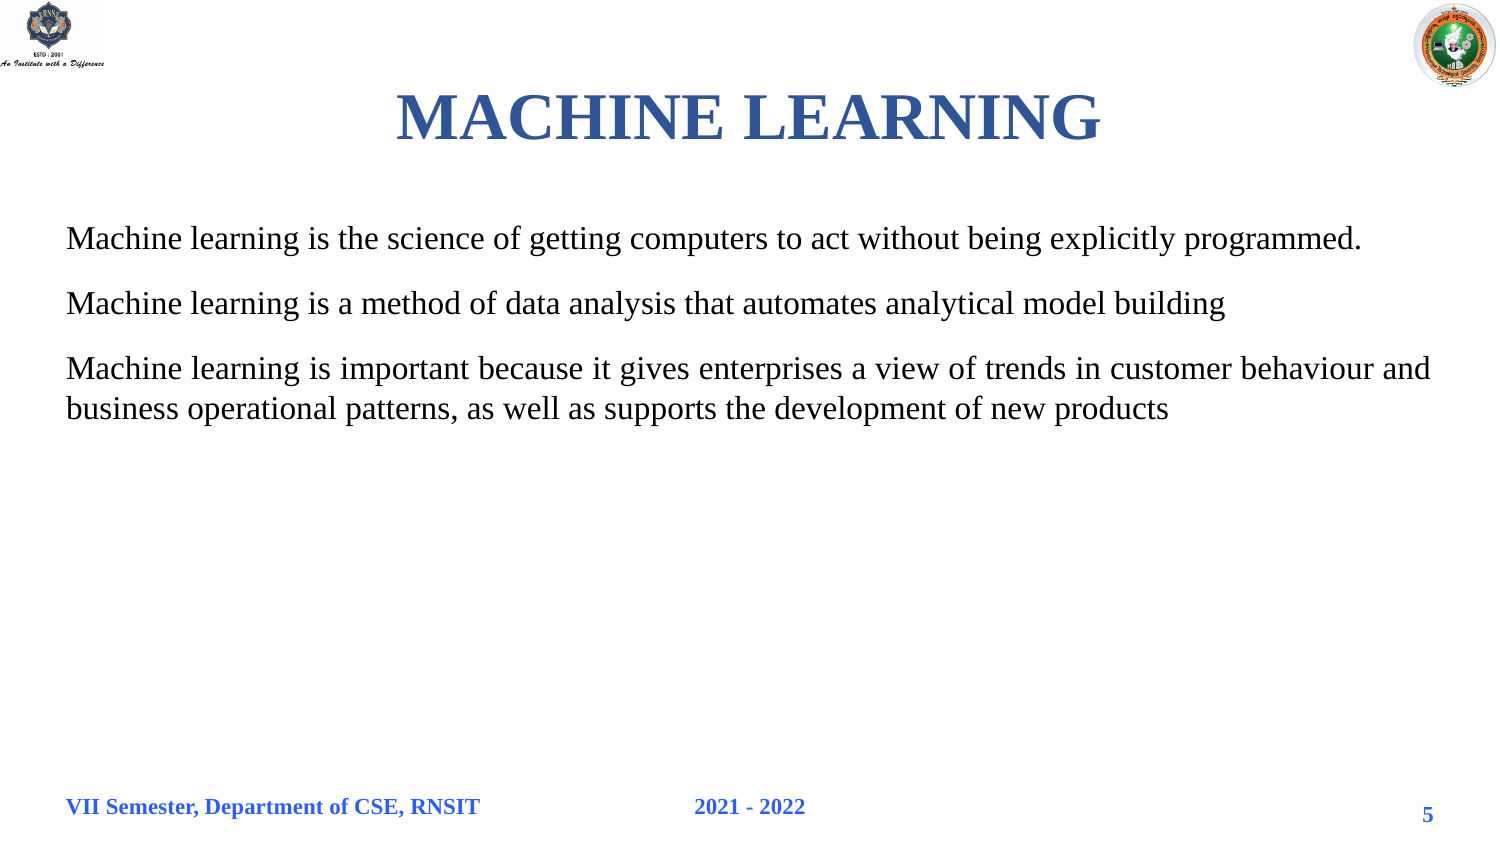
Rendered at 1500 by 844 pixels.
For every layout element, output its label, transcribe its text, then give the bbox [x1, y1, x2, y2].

text_box 2021 - 2022 [654, 783, 846, 844]
title MACHINE LEARNING [51, 67, 1449, 167]
text_box VII Semester, Department of CSE, RNSIT [51, 784, 654, 844]
list Machine learning is the science of getting computers to act without being explicitly programmed. Machine learning is a method of data analysis that automates analytical model building Machine learning is important because it gives enterprises a view of trends in customer behaviour and business operational patterns, as well as supports the development of new products [51, 201, 1449, 750]
picture [1411, 2, 1498, 88]
slide_number 5 [998, 783, 1449, 844]
picture [0, 0, 104, 68]
